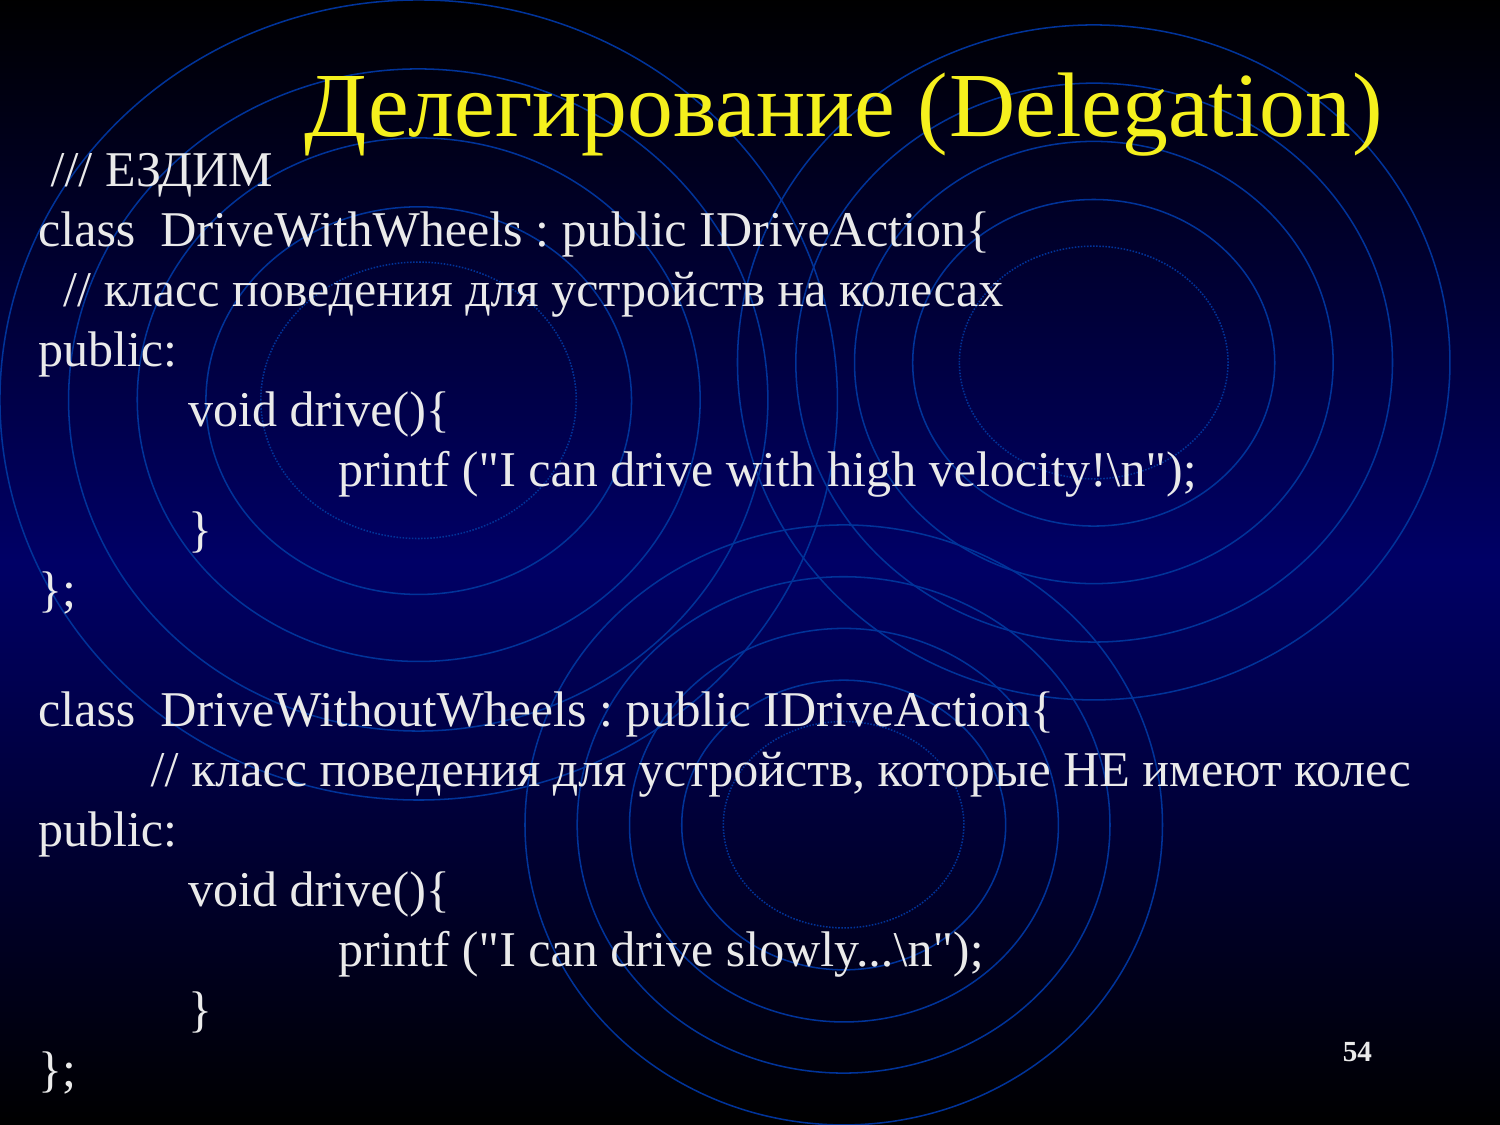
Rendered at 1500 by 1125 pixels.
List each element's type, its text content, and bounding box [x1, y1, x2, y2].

title Делегирование (Delegation) [222, 0, 1466, 128]
text_box /// ЕЗДИМ class DriveWithWheels : public IDriveAction{ // класс поведения для устройств на колесах public: void drive(){ printf ("I can drive with high velocity!\n"); } }; class DriveWithoutWheels : public IDriveAction{ // класс поведения для устройств, которые HE имеют колес public: void drive(){ printf ("I can drive slowly...\n"); } }; [23, 128, 1477, 1125]
slide_number 54 [1074, 1024, 1388, 1101]
